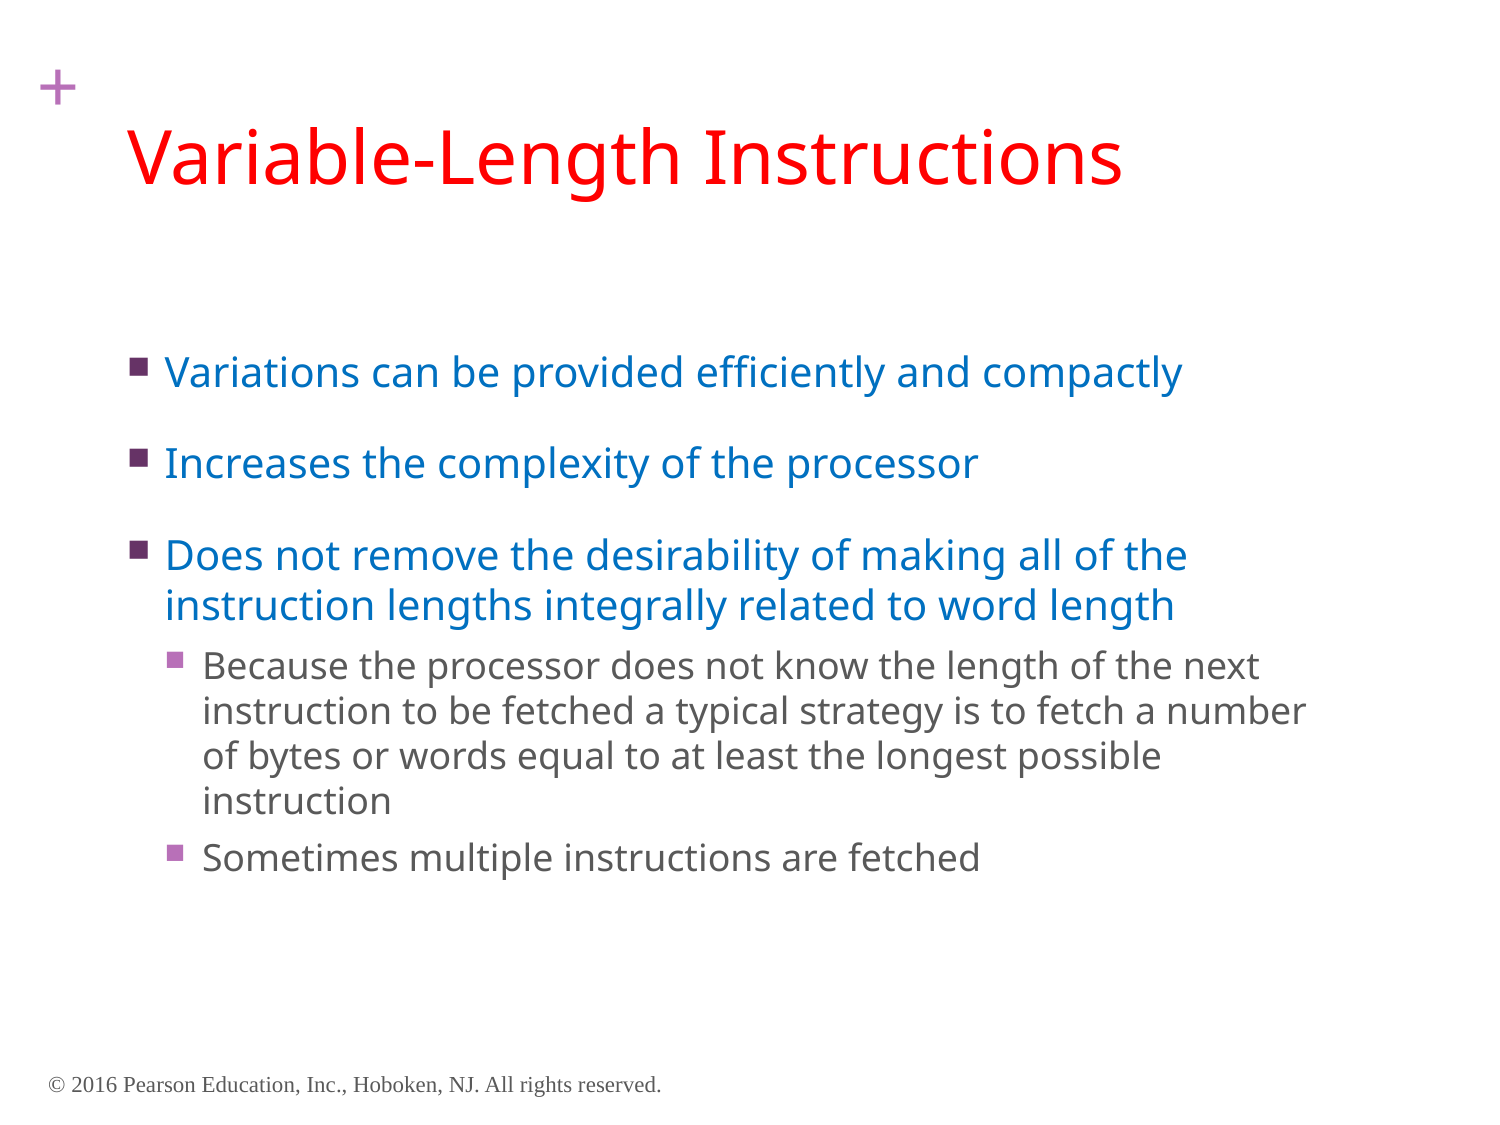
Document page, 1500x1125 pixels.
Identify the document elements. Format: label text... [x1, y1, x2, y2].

title Variable-Length Instructions [112, 101, 1352, 285]
footer © 2016 Pearson Education, Inc., Hoboken, NJ. All rights reserved. [33, 1053, 1038, 1114]
list Variations can be provided efficiently and compactly Increases the complexity of the processor Does not remove the desirability of making all of the instruction lengths integrally related to word length Because the processor does not know the length of the next instruction to be fetched a typical strategy is to fetch a number of bytes or words equal to at least the longest possible instruction Sometimes multiple instructions are fetched [112, 338, 1352, 1018]
